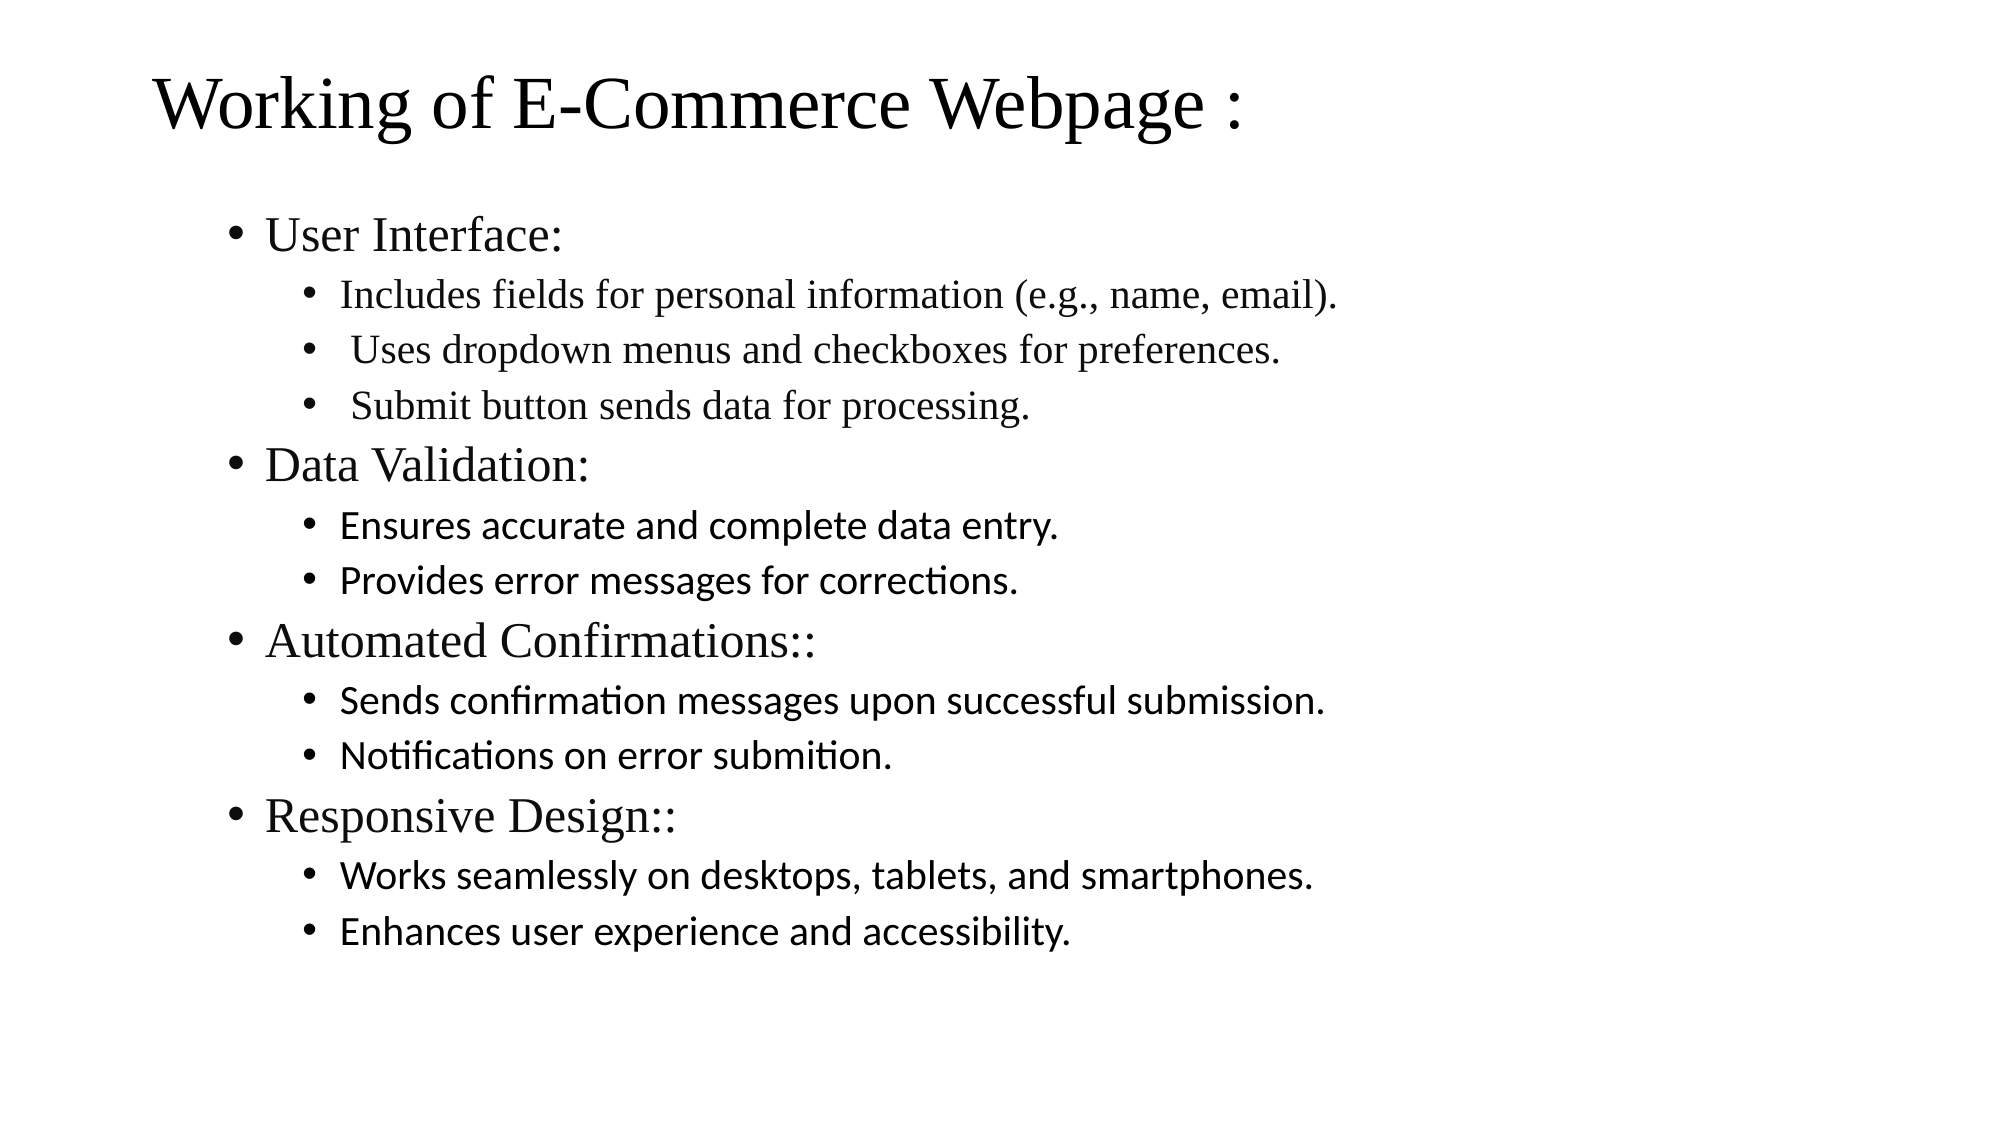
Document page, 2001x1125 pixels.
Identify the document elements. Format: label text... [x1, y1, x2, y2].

list User Interface: Includes fields for personal information (e.g., name, email). Uses dropdown menus and checkboxes for preferences. Submit button sends data for processing. Data Validation: Ensures accurate and complete data entry. Provides error messages for corrections. Automated Confirmations:: Sends confirmation messages upon successful submission. Notifications on error submition. Responsive Design:: Works seamlessly on desktops, tablets, and smartphones. Enhances user experience and accessibility. [137, 200, 1869, 1061]
title Working of E-Commerce Webpage : [137, 40, 1891, 169]
